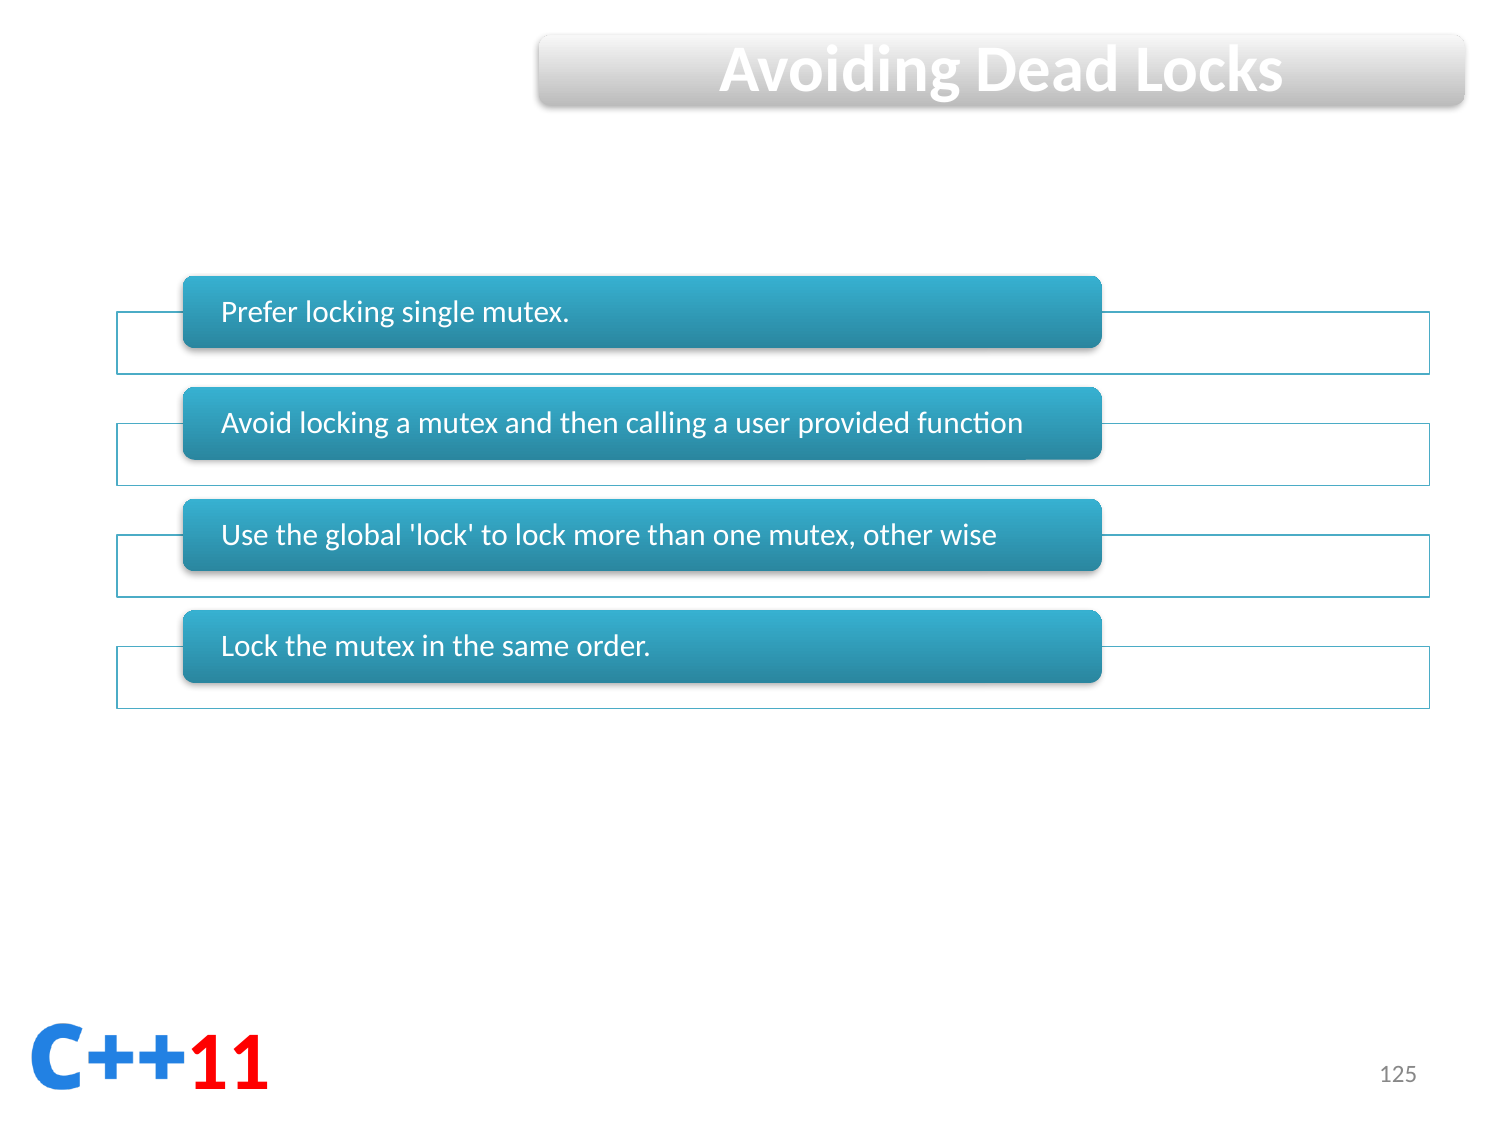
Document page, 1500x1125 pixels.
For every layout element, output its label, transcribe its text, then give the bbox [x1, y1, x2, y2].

text_box 11 [219, 999, 280, 1114]
picture [2, 980, 215, 1125]
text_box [116, 16, 1465, 709]
slide_number 125 [1369, 1051, 1426, 1094]
